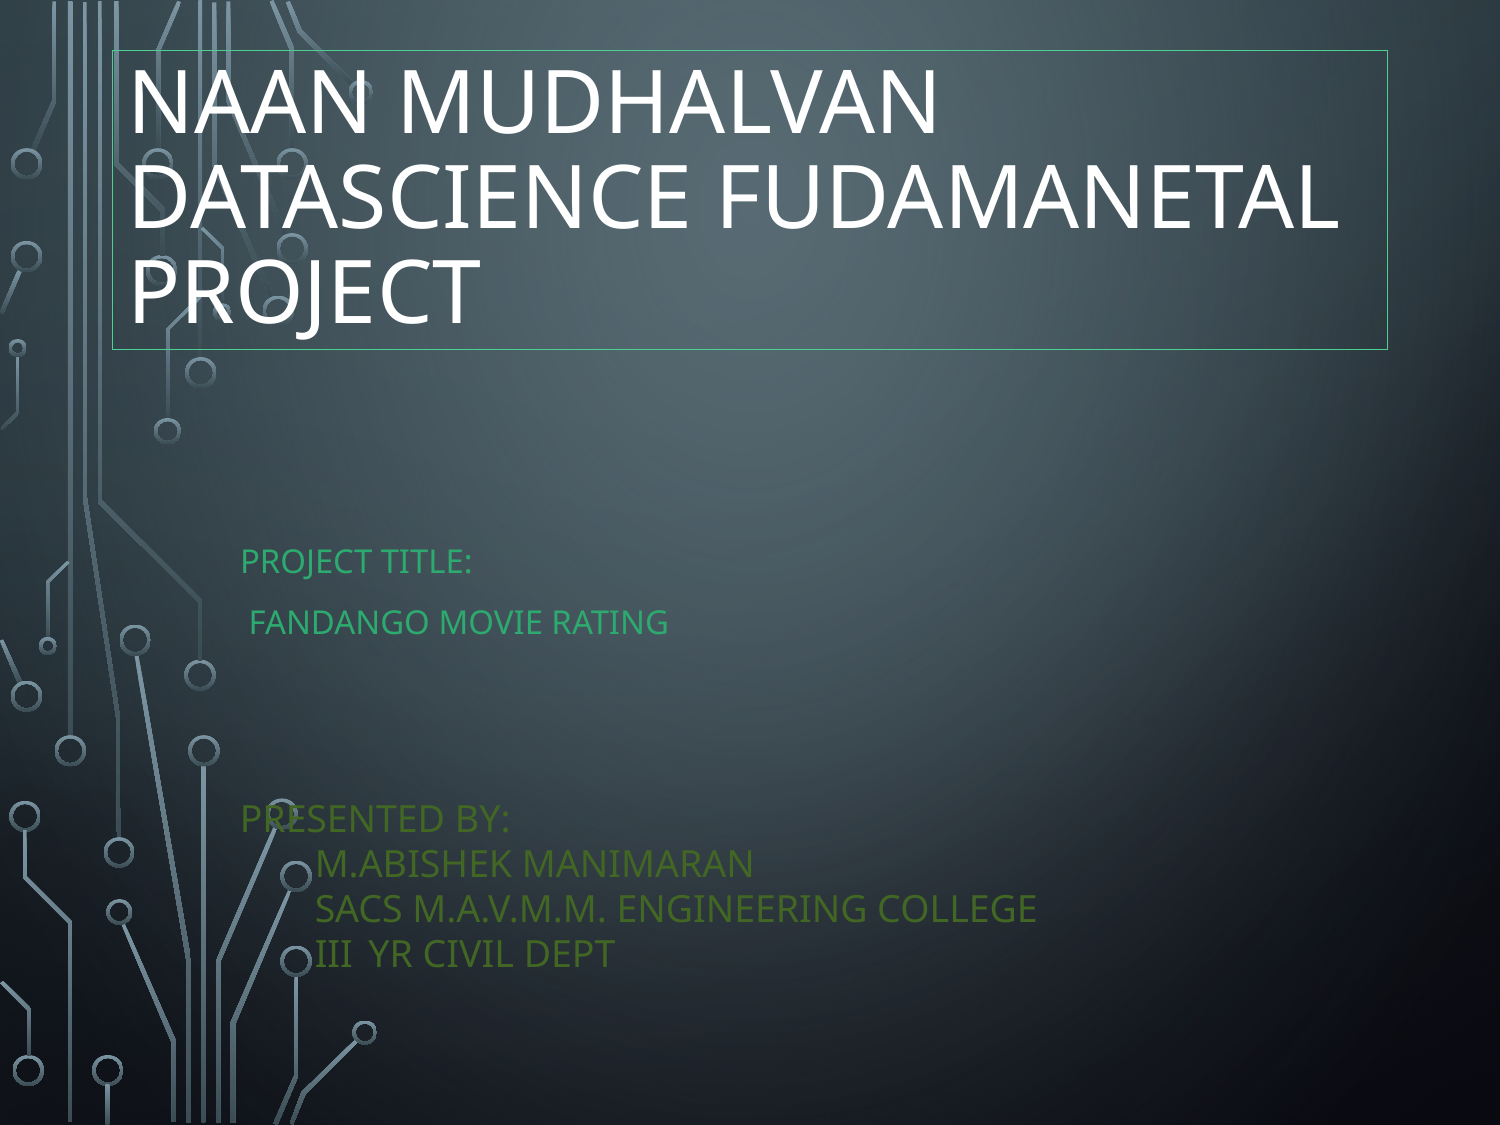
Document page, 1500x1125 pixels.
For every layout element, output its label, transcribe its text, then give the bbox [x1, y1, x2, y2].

title NAAN MUDHALVAN DATASCIENCE FUDAMANETAL PROJECT [112, 50, 1388, 350]
text_box PRESENTED BY: M.ABISHEK MANIMARAN SACS M.A.V.M.M. ENGINEERING COLLEGE III YR CIVIL DEPT [224, 787, 1125, 983]
subtitle PROJECT TITLE: FANDANGO MOVIE RATING [225, 525, 1275, 650]
